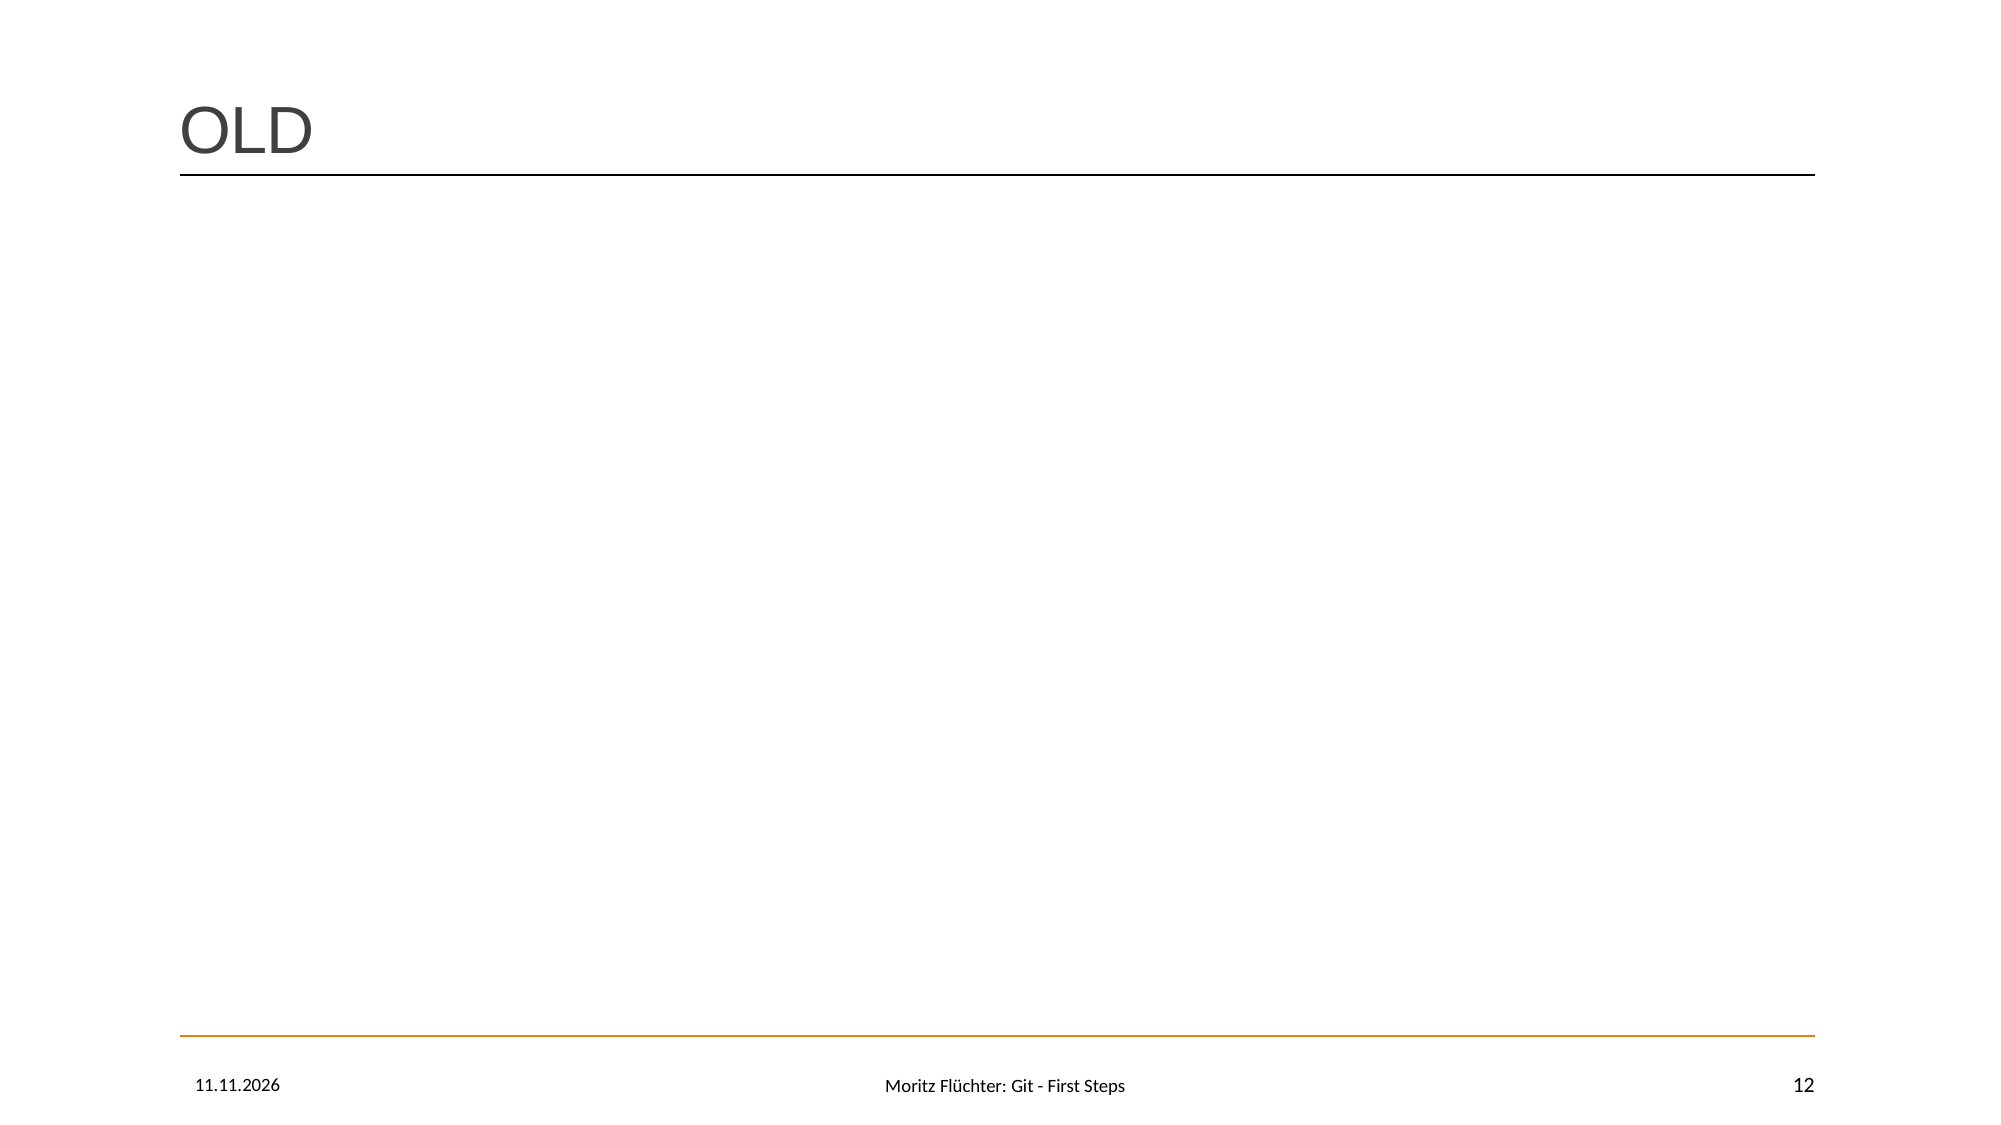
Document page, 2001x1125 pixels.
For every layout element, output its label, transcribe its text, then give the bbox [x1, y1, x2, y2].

footer Moritz Flüchter: Git - First Steps [609, 1054, 1401, 1115]
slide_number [180, 1053, 586, 1114]
slide_number 12 [1614, 1053, 1830, 1114]
title OLD [164, 59, 1800, 175]
